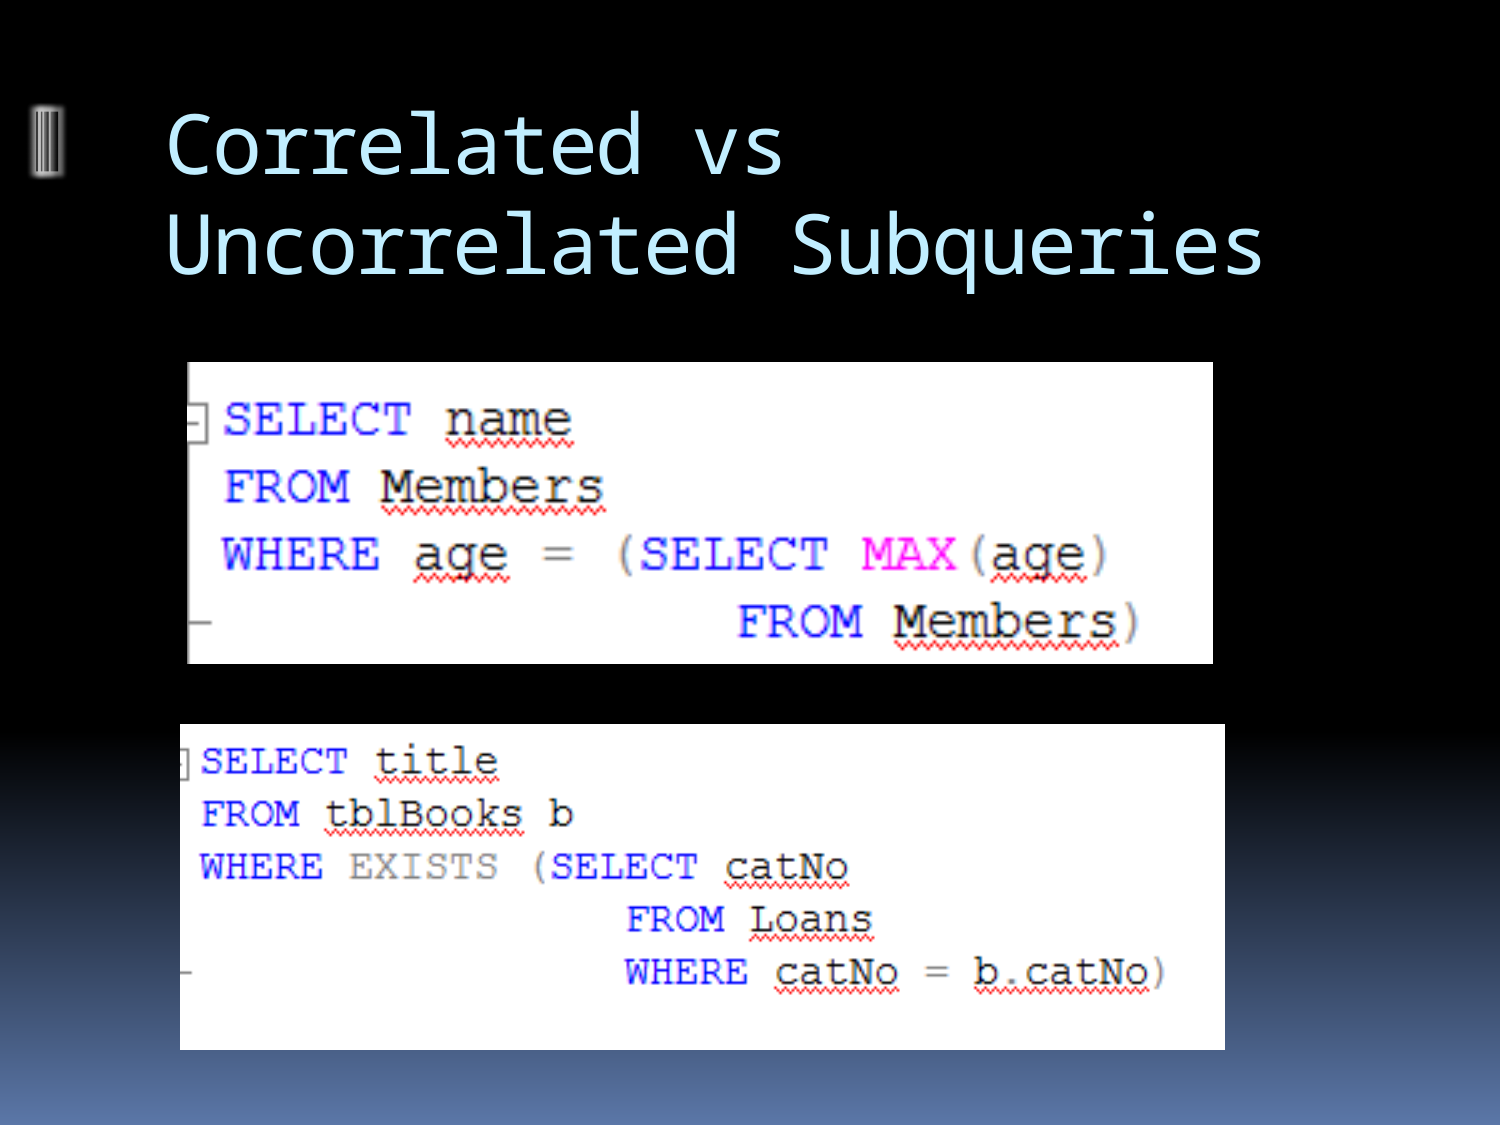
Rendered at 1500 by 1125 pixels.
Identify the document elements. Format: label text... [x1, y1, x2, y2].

title Correlated vs Uncorrelated Subqueries [150, 84, 1425, 235]
picture [179, 724, 1226, 1051]
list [187, 362, 1213, 665]
